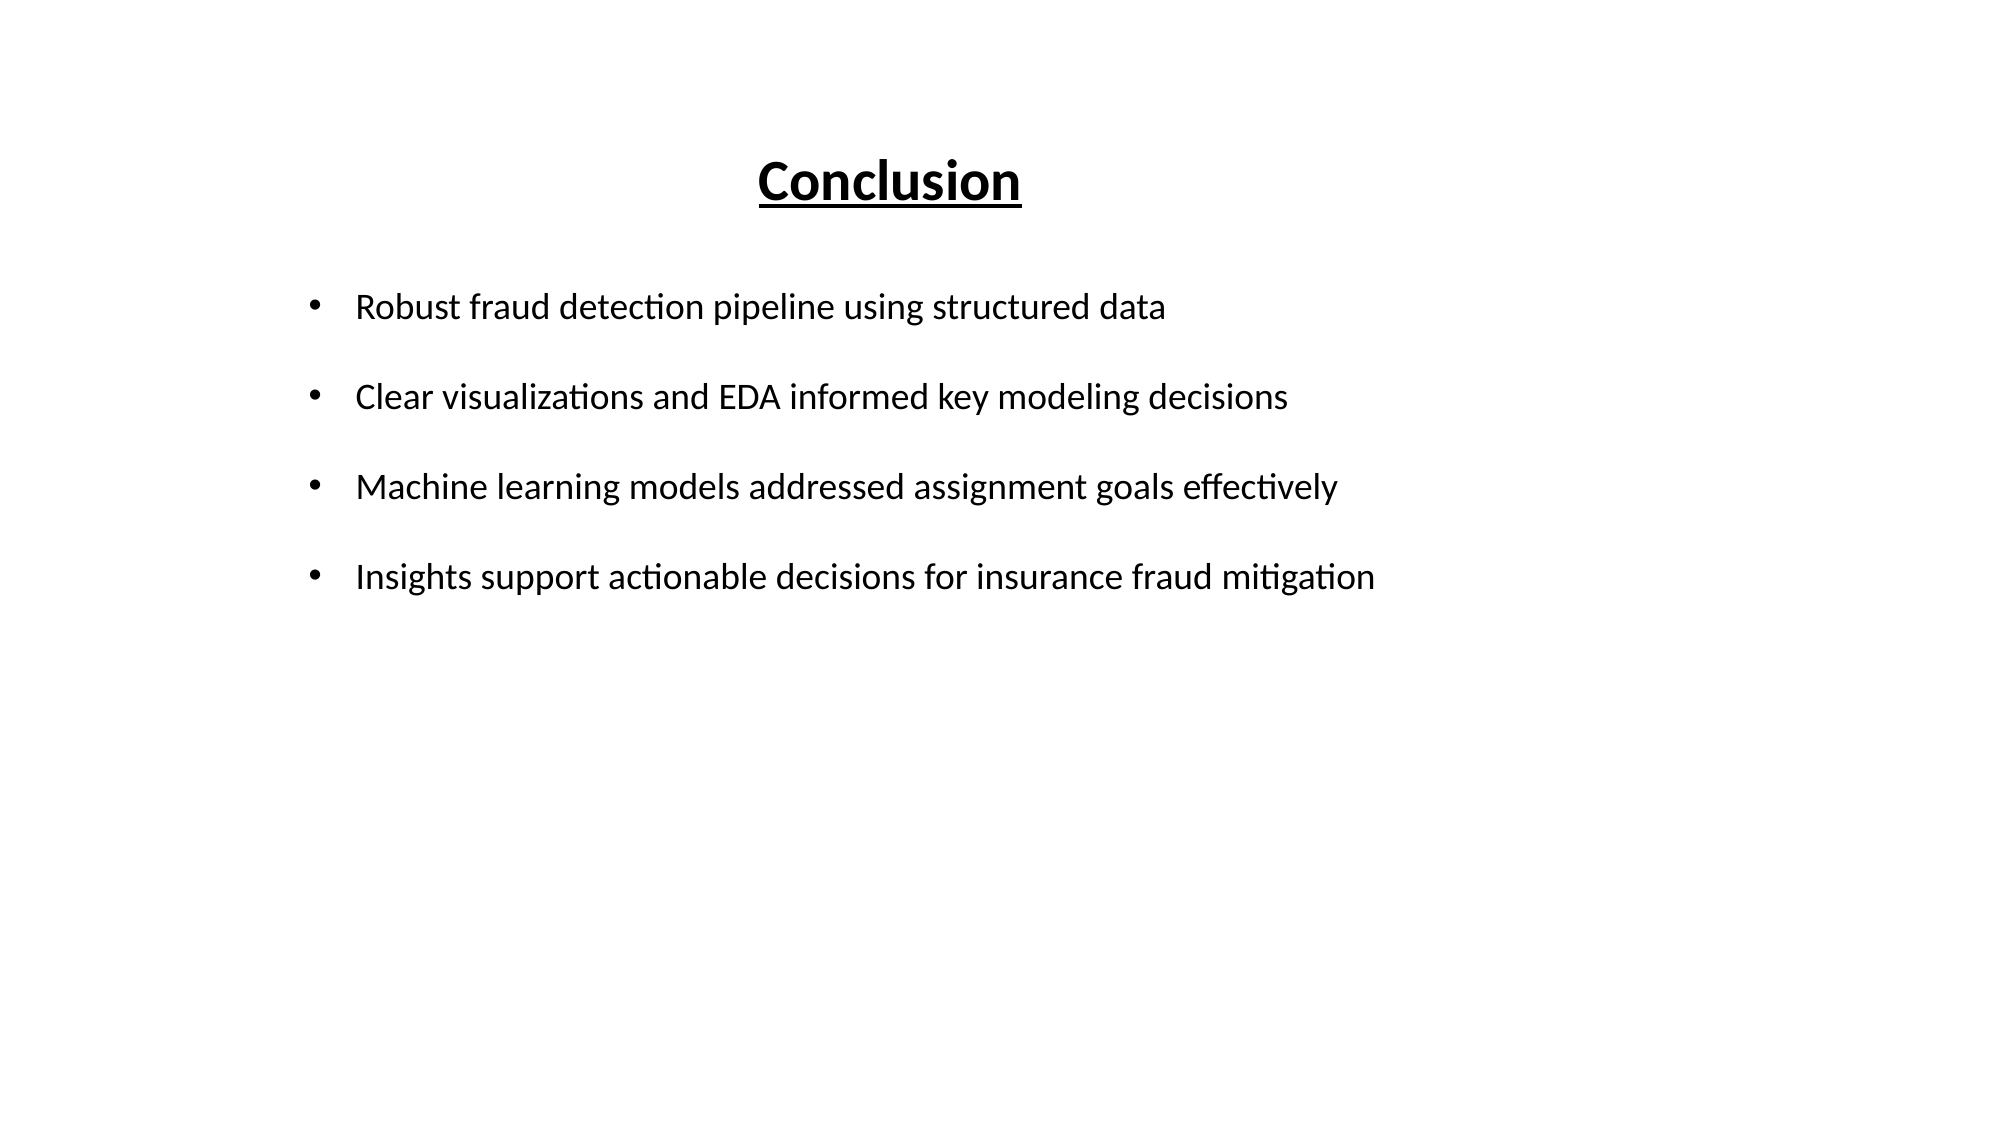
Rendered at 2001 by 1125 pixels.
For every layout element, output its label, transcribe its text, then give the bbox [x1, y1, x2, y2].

text_box Conclusion Robust fraud detection pipeline using structured data Clear visualizations and EDA informed key modeling decisions Machine learning models addressed assignment goals effectively Insights support actionable decisions for insurance fraud mitigation [293, 134, 1575, 650]
